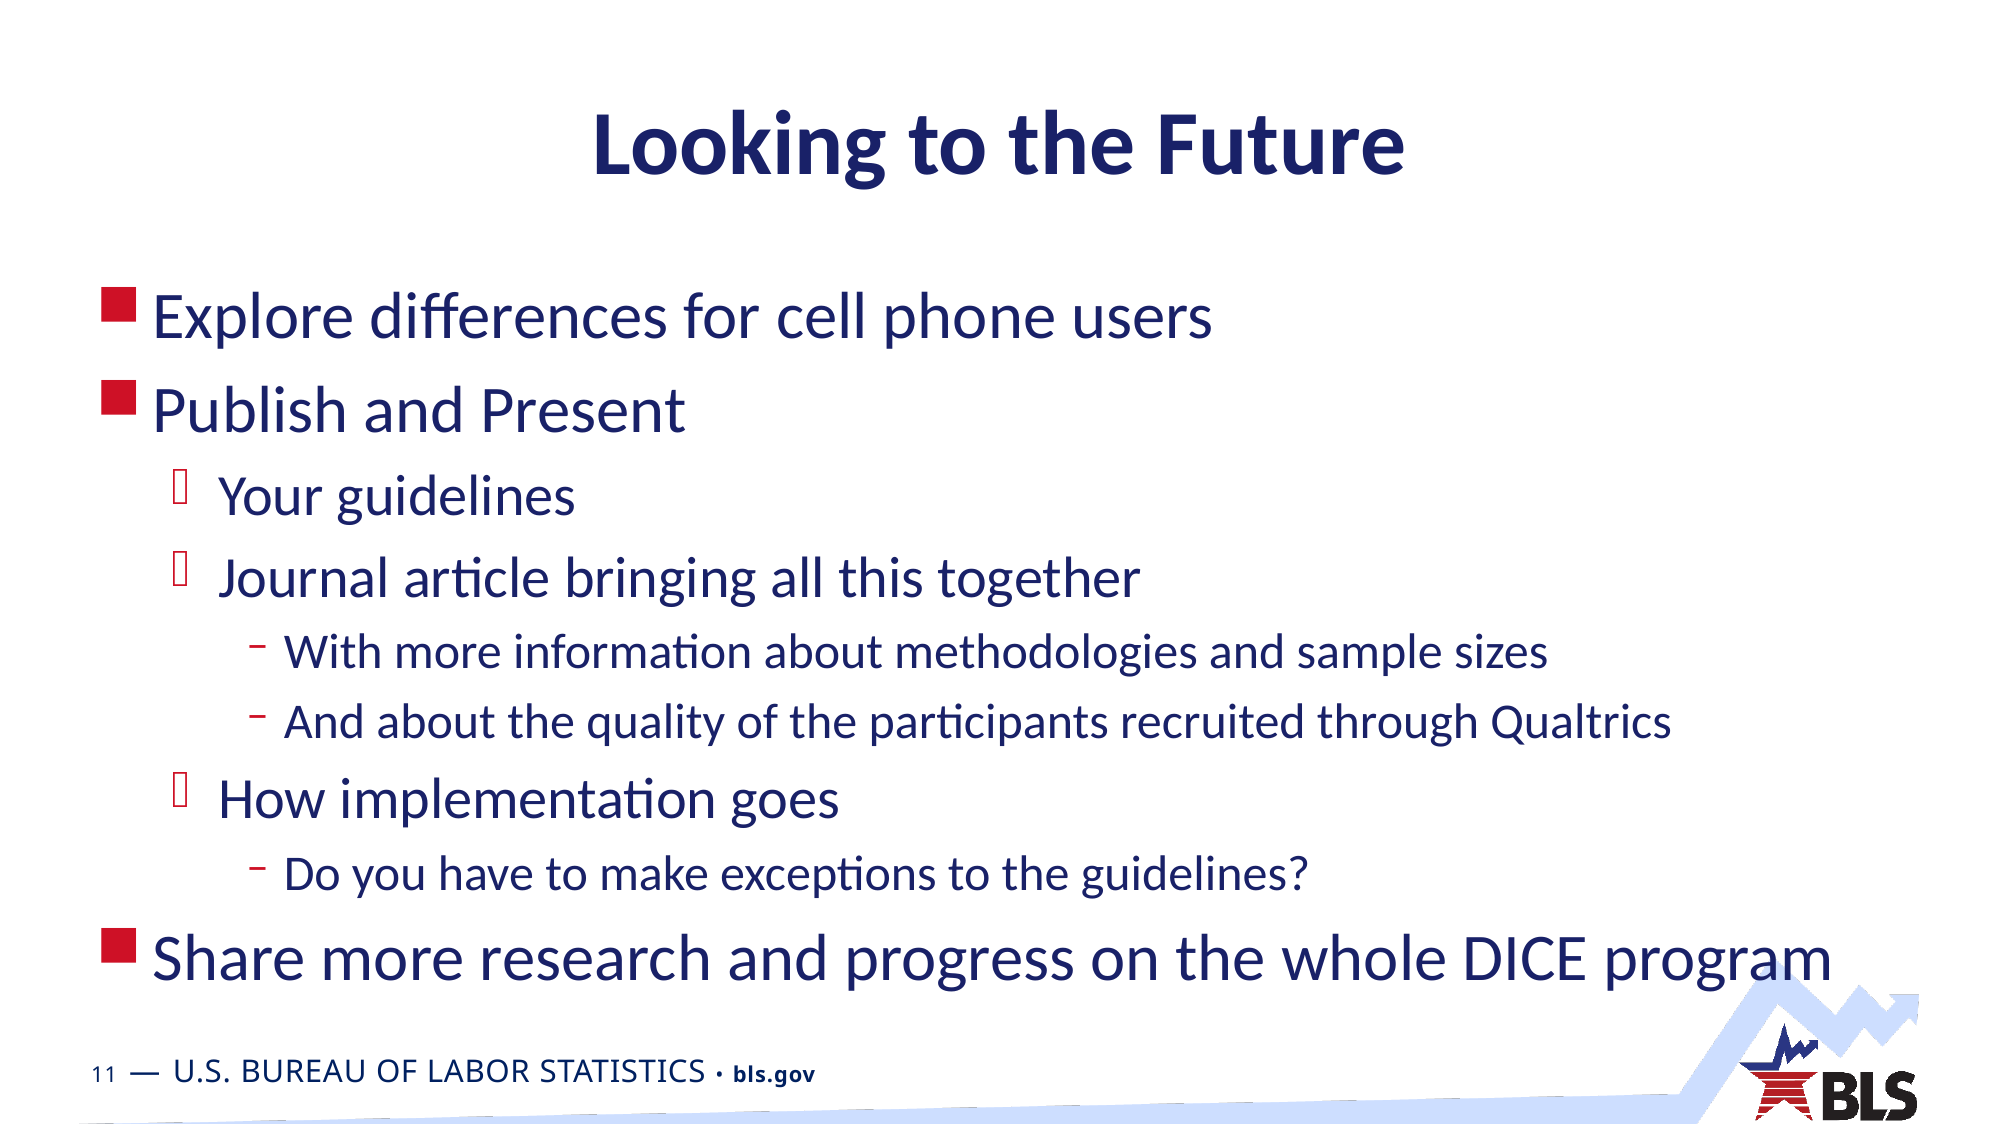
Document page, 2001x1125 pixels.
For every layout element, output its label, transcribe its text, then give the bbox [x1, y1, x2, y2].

picture [79, 956, 1919, 1124]
title Looking to the Future [80, 74, 1919, 208]
list Explore differences for cell phone users Publish and Present Your guidelines Journal article bringing all this together With more information about methodologies and sample sizes And about the quality of the participants recruited through Qualtrics How implementation goes Do you have to make exceptions to the guidelines? Share more research and progress on the whole DICE program [80, 264, 1919, 920]
